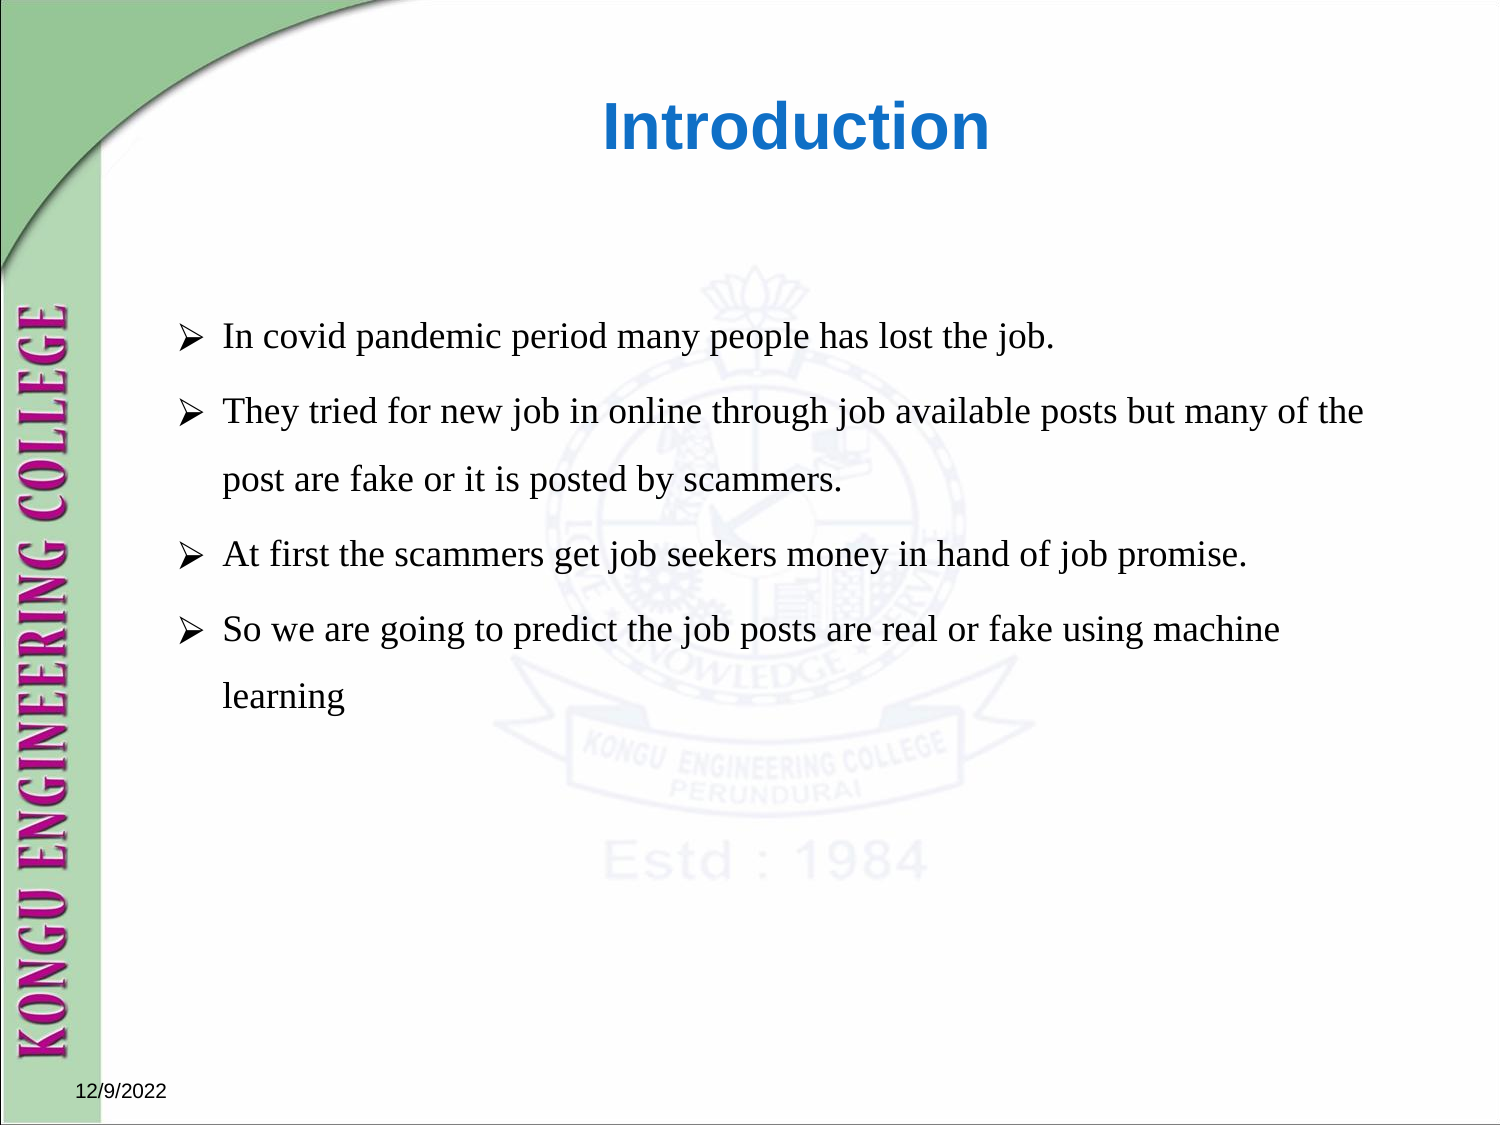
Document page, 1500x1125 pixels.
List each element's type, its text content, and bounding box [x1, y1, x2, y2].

list In covid pandemic period many people has lost the job. They tried for new job in online through job available posts but many of the post are fake or it is posted by scammers. At first the scammers get job seekers money in hand of job promise. So we are going to predict the job posts are real or fake using machine learning [162, 281, 1425, 1038]
picture [0, 0, 1500, 1125]
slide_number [75, 1042, 425, 1103]
title Introduction [140, 0, 1454, 163]
